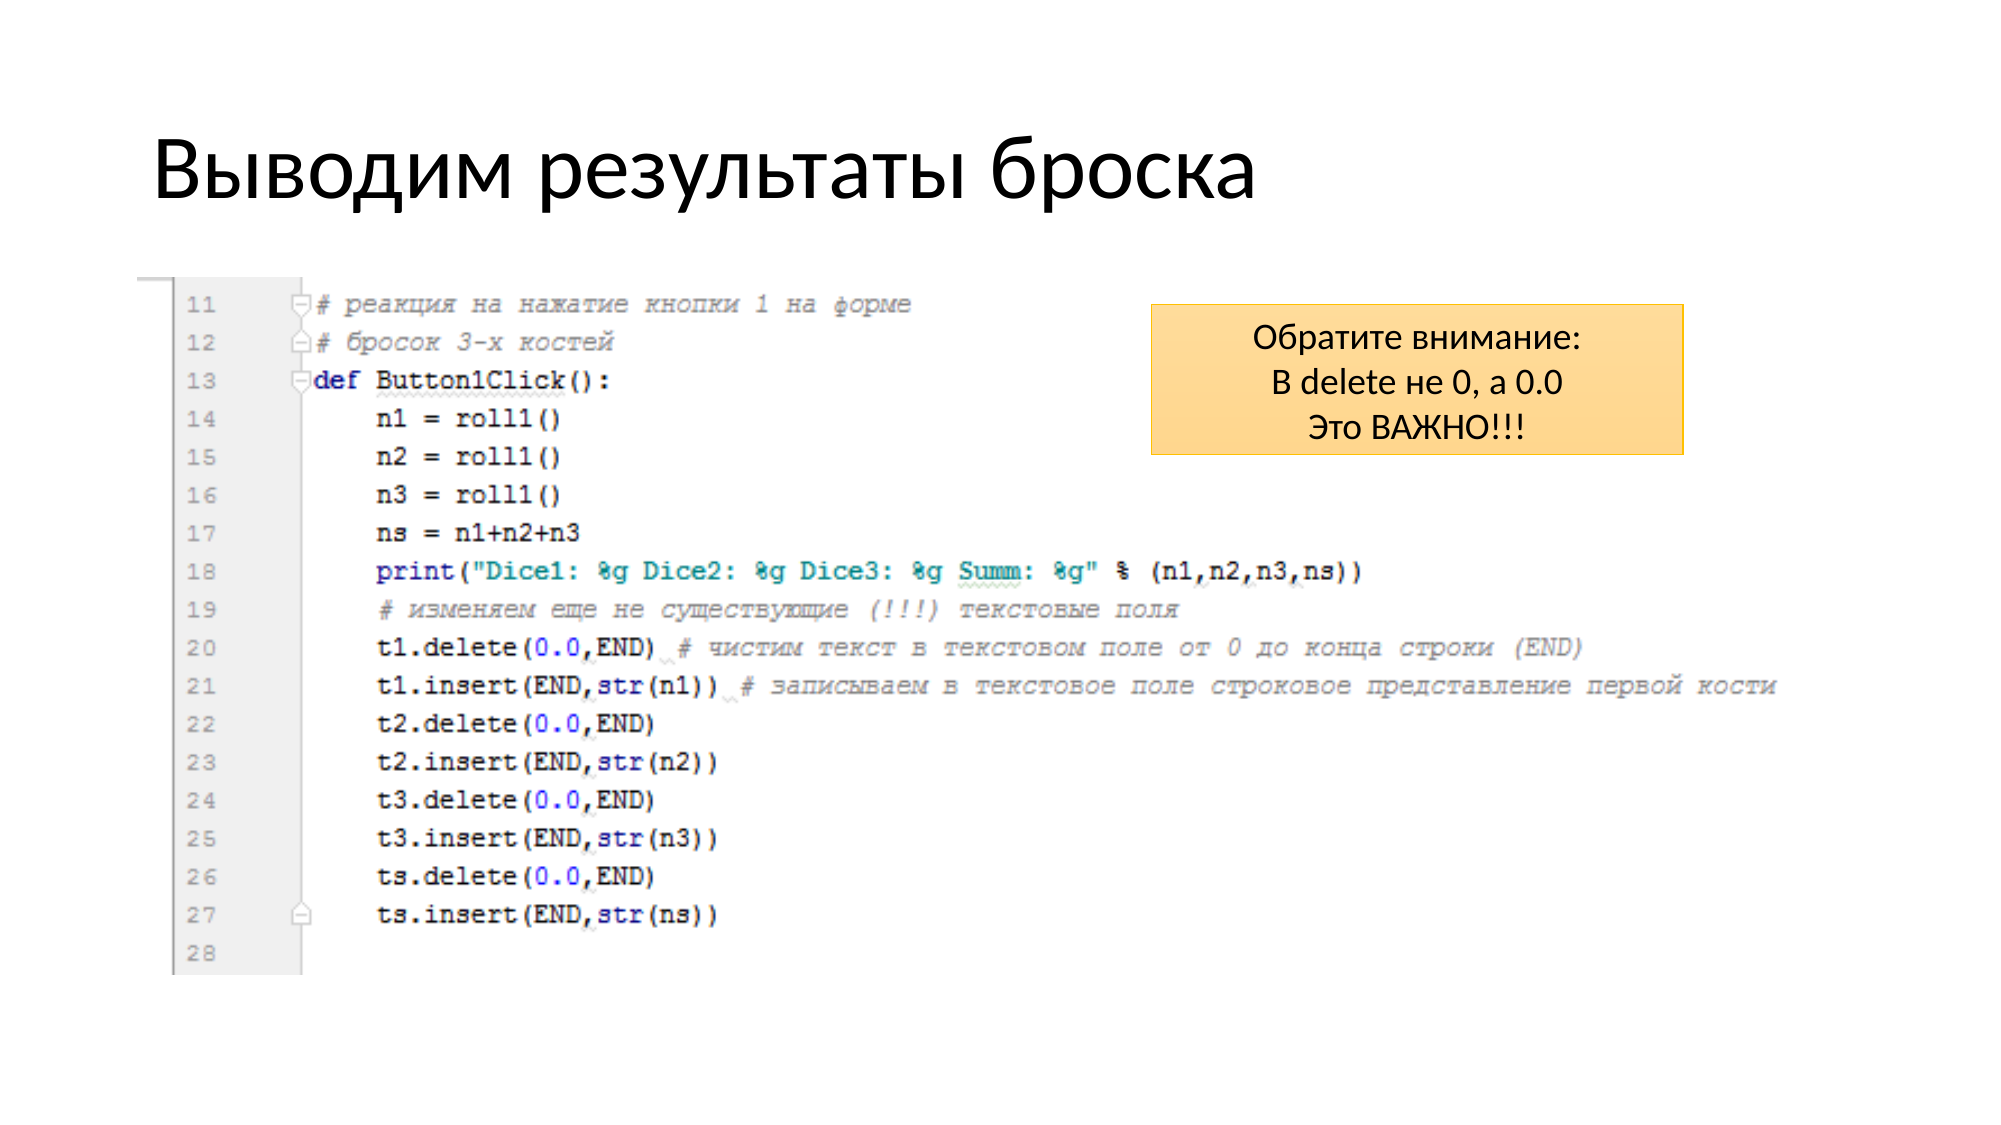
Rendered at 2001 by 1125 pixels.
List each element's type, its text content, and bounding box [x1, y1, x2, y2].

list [137, 277, 1863, 976]
title Выводим результаты броска [137, 59, 1863, 277]
